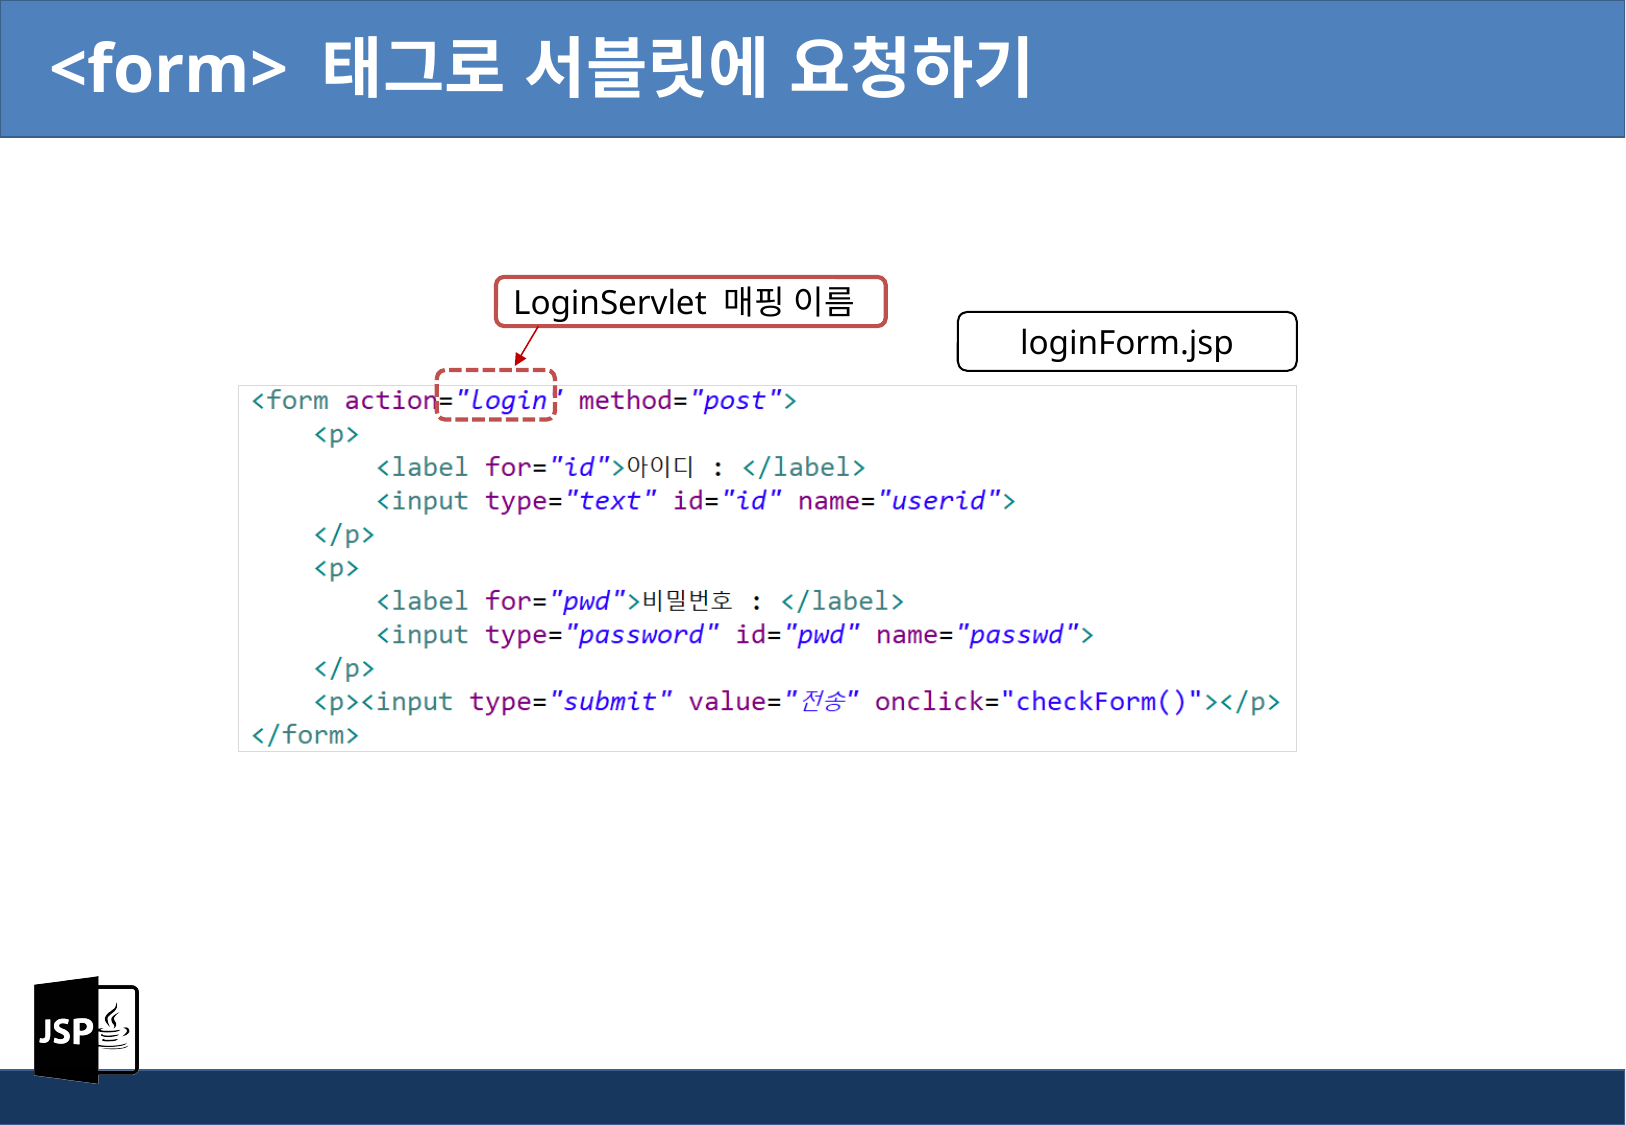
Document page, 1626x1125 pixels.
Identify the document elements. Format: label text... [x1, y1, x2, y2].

picture [238, 385, 1297, 752]
picture [32, 976, 141, 1084]
text_box [434, 367, 558, 384]
text_box <form> 태그로 서블릿에 요청하기 [0, 0, 1368, 136]
text_box LoginServlet 매핑 이름 [493, 274, 888, 329]
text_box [514, 325, 539, 367]
text_box loginForm.jsp [955, 309, 1299, 374]
